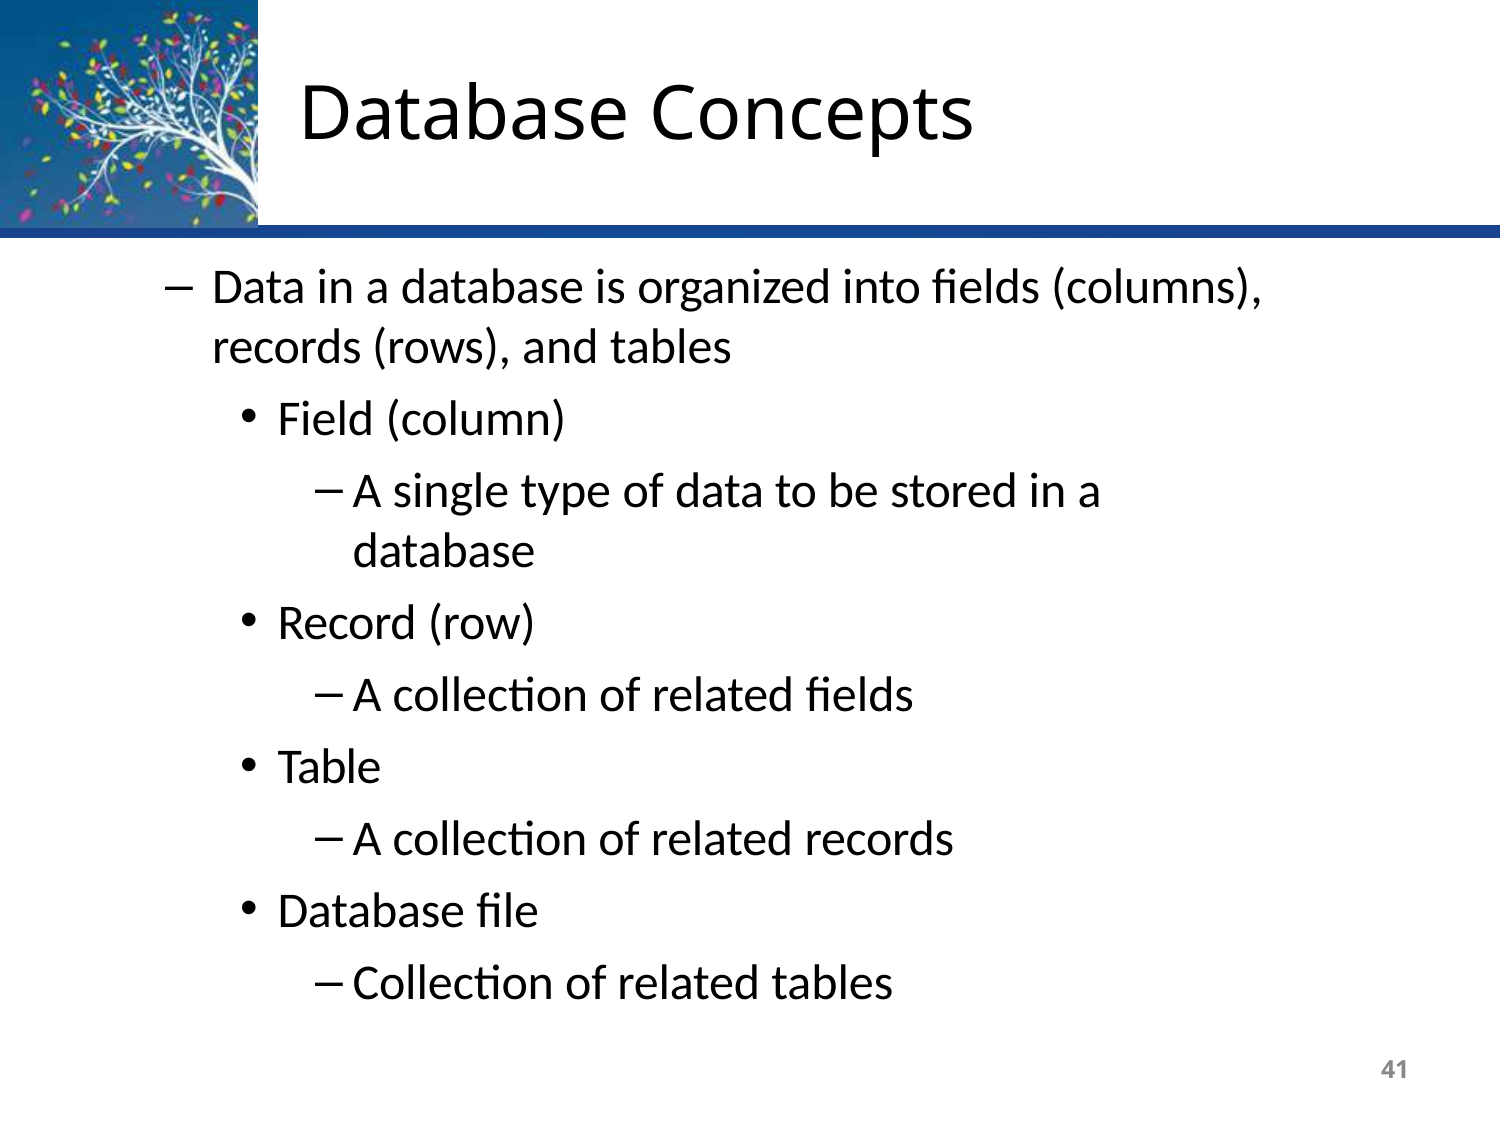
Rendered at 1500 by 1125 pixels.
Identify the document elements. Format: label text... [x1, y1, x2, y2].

picture [0, 0, 258, 464]
picture [1459, 225, 1500, 238]
slide_number 41 [1376, 1059, 1415, 1125]
title Database Concepts [41, 64, 1459, 253]
text_box Data in a database is organized into fields (columns), records (rows), and tables Field (column) A single type of data to be stored in a database Record (row) A collection of related fields Table A collection of related records Database file Collection of related tables [162, 253, 1305, 1010]
